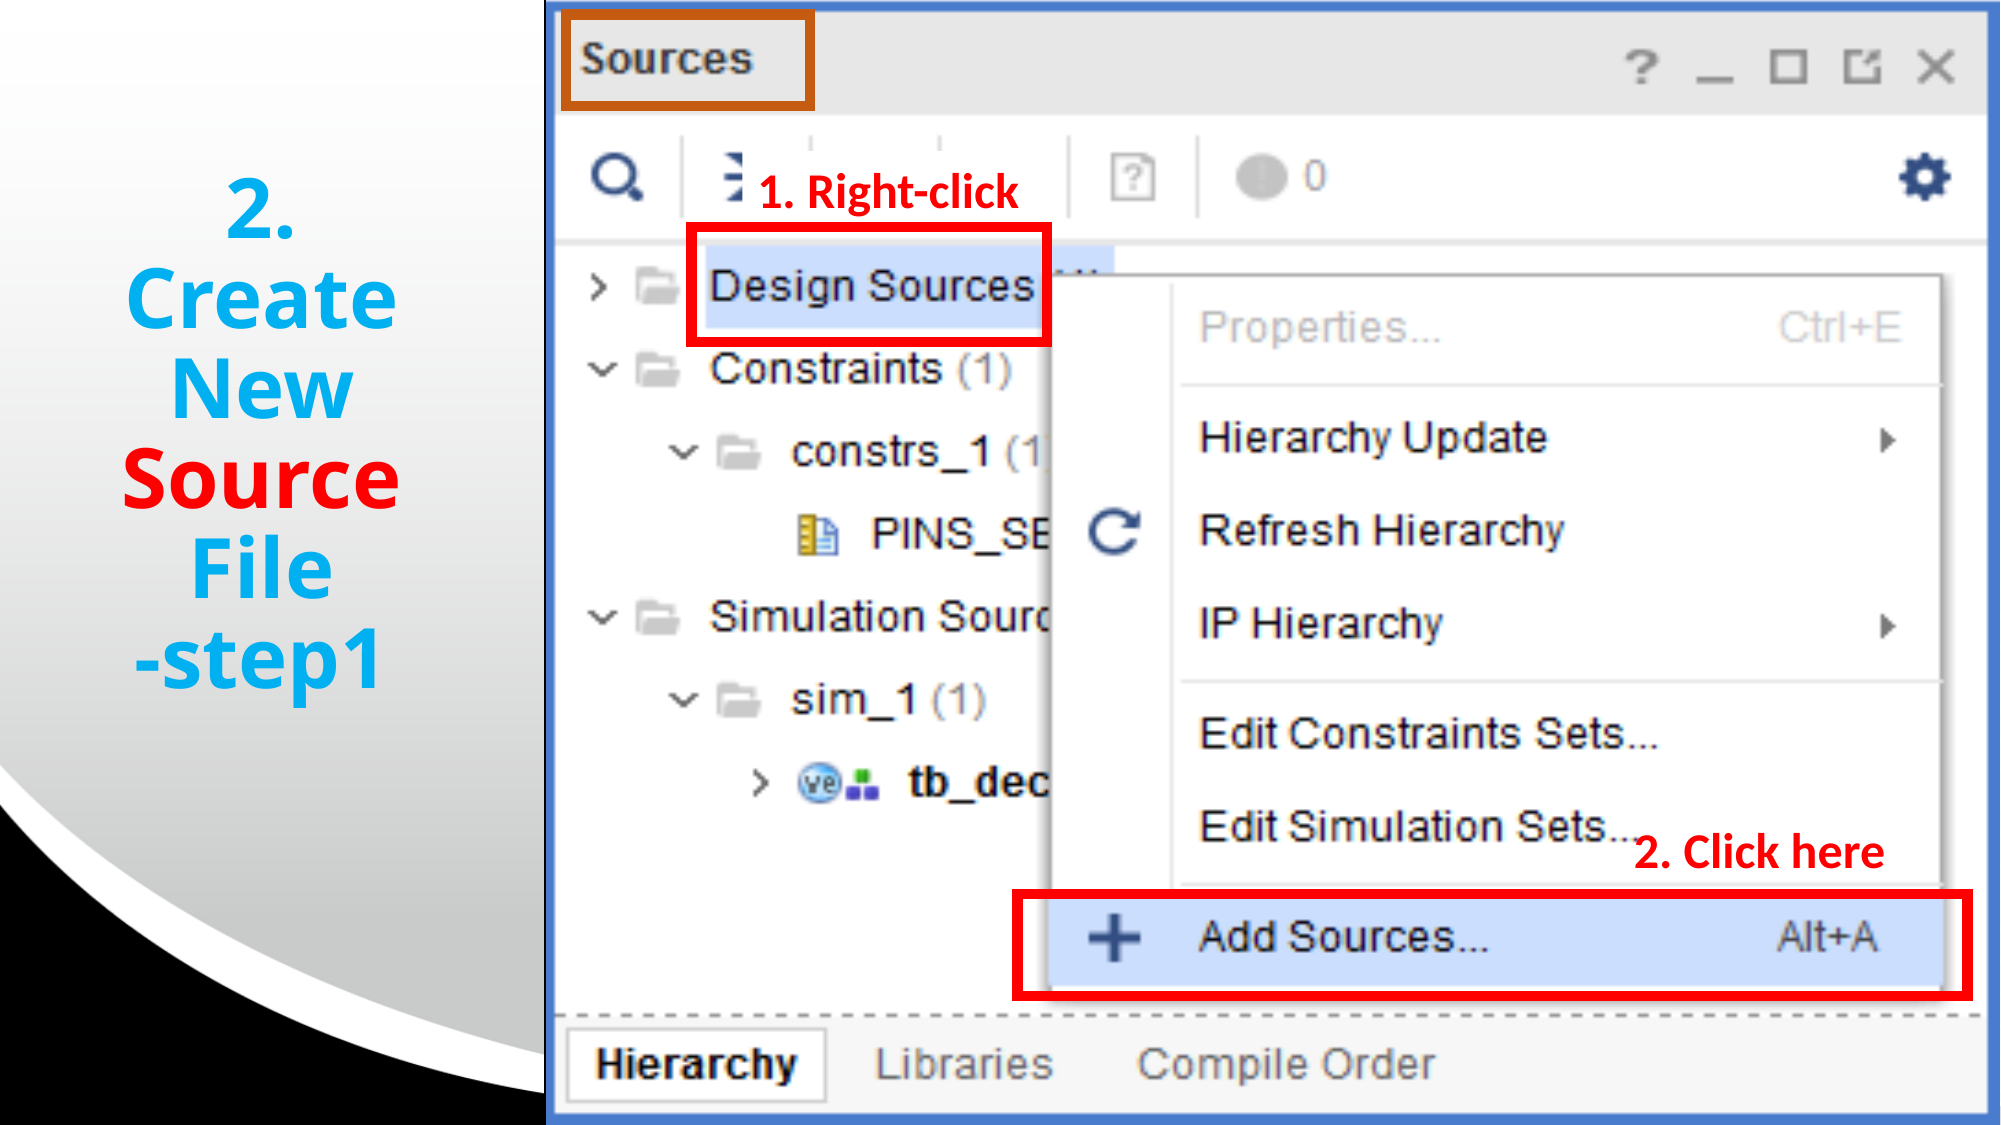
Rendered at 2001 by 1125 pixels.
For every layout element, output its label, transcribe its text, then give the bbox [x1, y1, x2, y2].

text_box 2. Create New Source File -step1 [72, 228, 450, 646]
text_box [545, 0, 2000, 1125]
picture [0, 0, 544, 1125]
